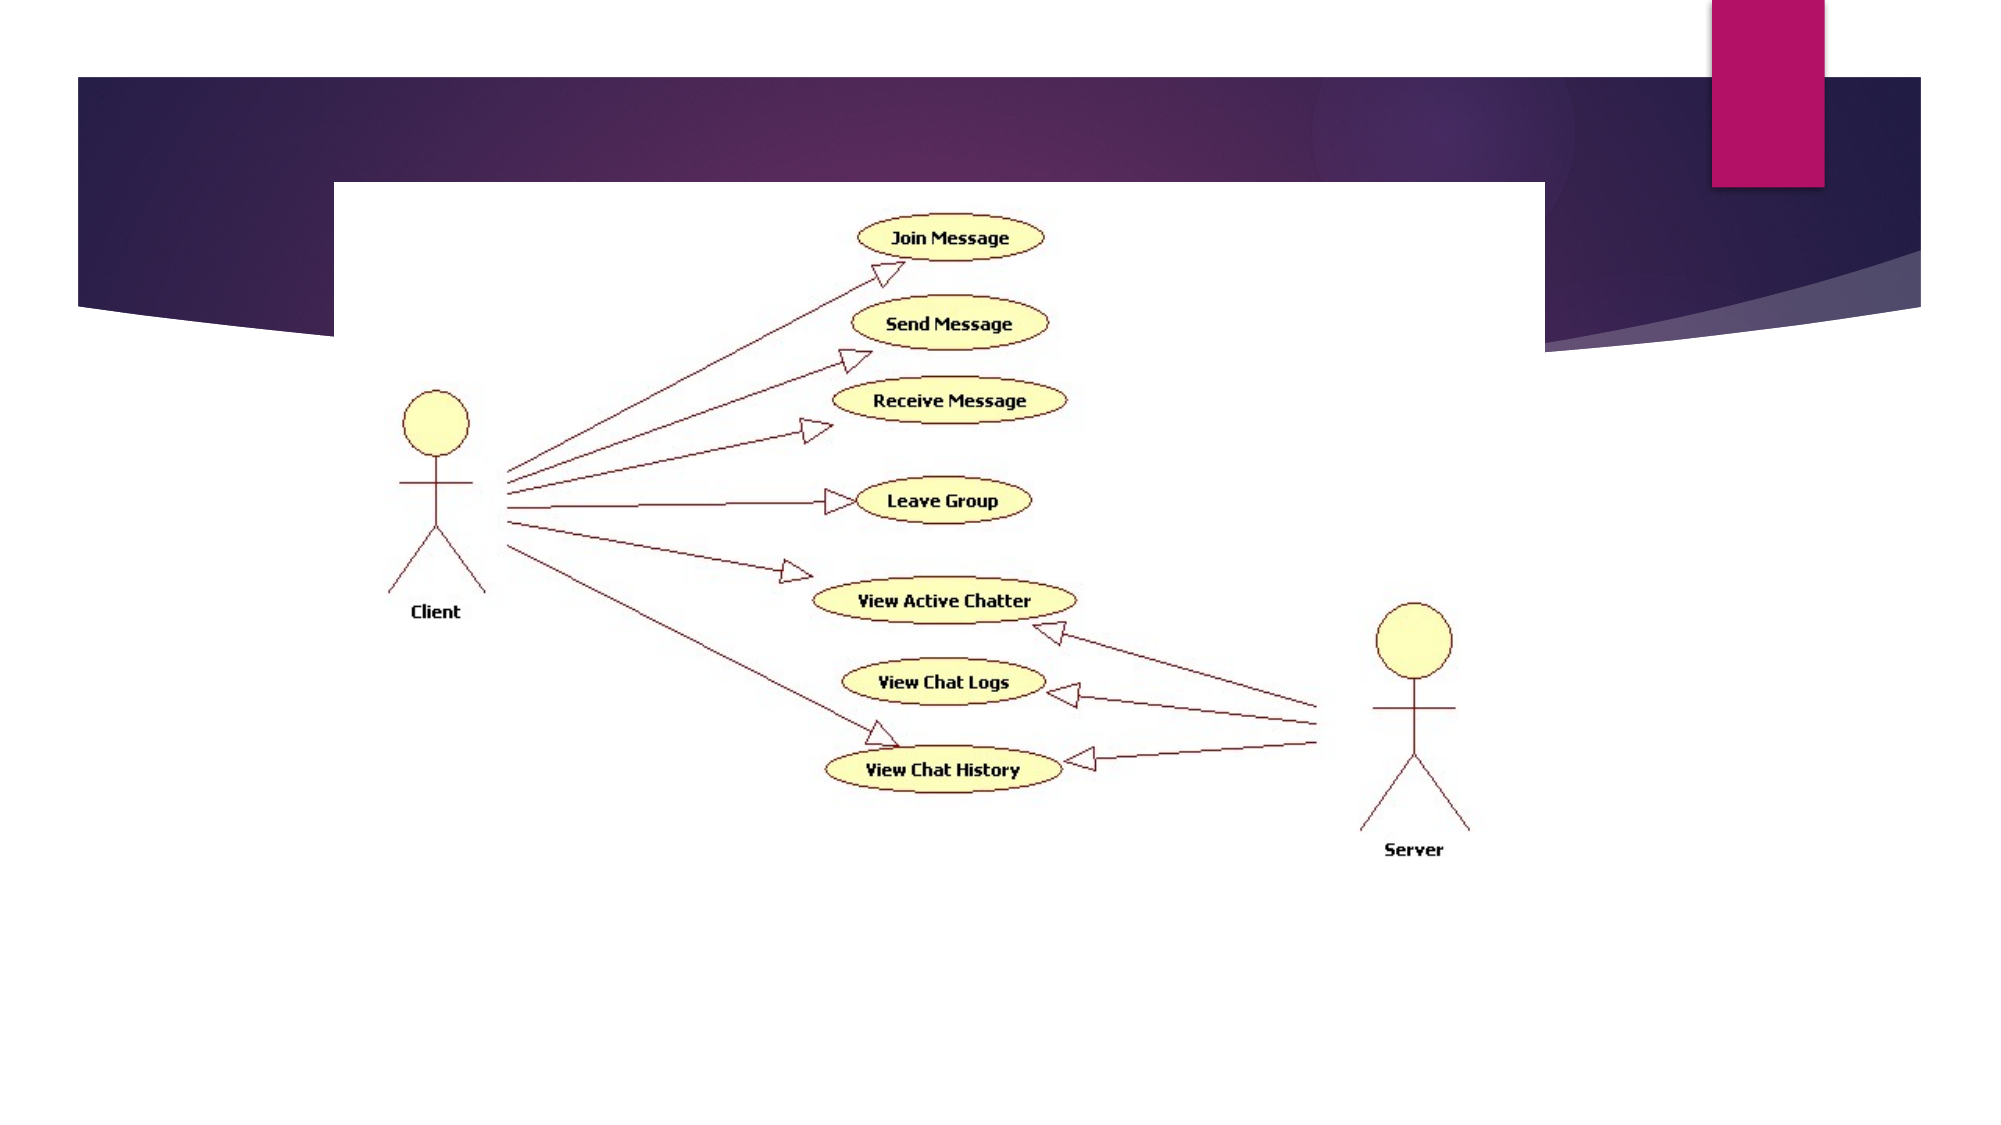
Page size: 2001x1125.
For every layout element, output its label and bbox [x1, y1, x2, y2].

picture [333, 181, 1546, 900]
